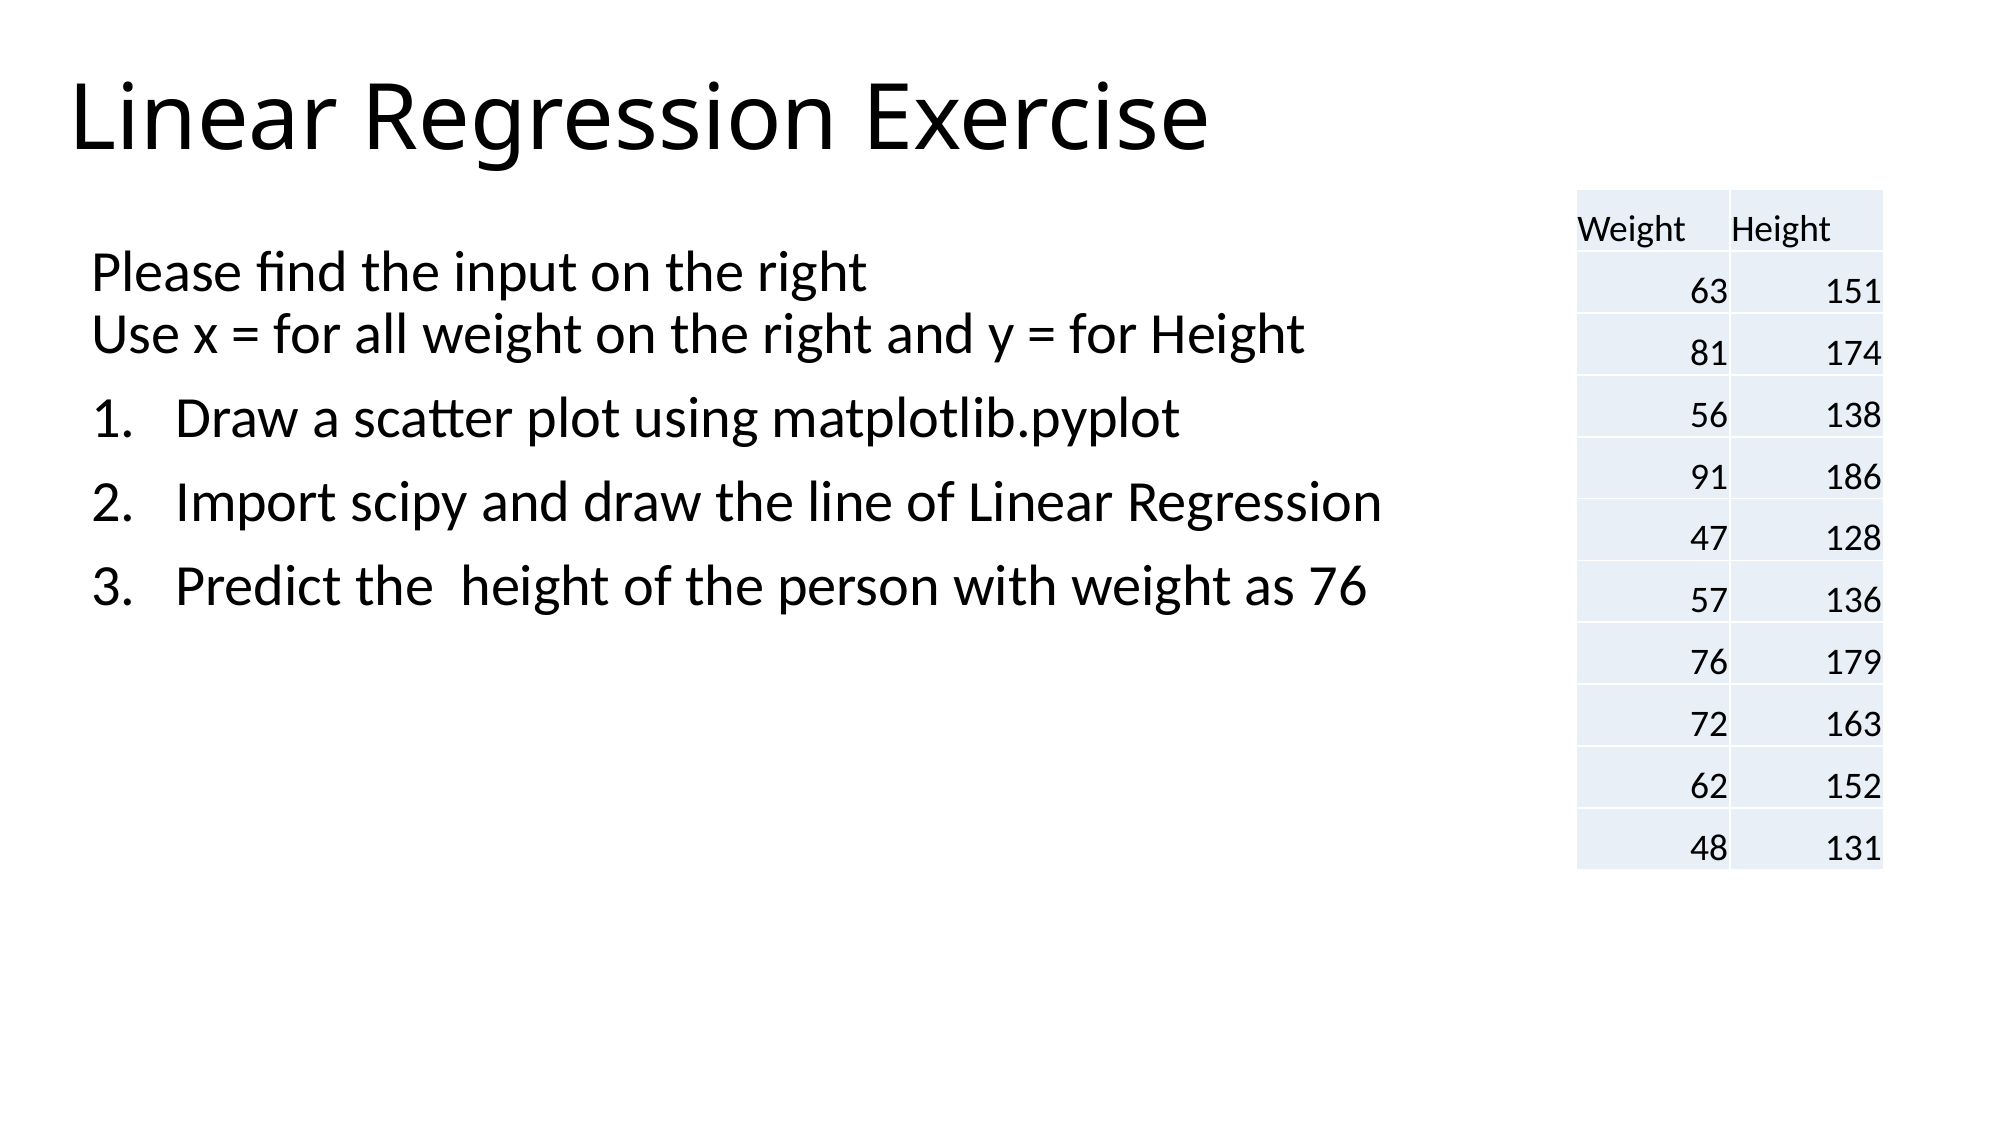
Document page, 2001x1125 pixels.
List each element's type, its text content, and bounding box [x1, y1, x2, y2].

table_cell 151 [1731, 252, 1883, 312]
table_cell 47 [1577, 499, 1729, 560]
table_cell 179 [1731, 623, 1883, 683]
table_cell 138 [1731, 376, 1883, 436]
table_cell 63 [1577, 252, 1729, 312]
title Linear Regression Exercise [53, 50, 1779, 190]
table_cell 186 [1731, 438, 1883, 498]
table_cell 62 [1577, 747, 1729, 807]
list Please find the input on the right Use x = for all weight on the right and y = for Height Draw a scatter plot using matplotlib.pyplot Import scipy and draw the line of Linear Regression Predict the height of the person with weight as 76 [75, 233, 1414, 947]
table_cell 91 [1577, 438, 1729, 498]
table_cell 48 [1577, 809, 1729, 869]
table_cell 174 [1731, 314, 1883, 374]
table_header Height [1731, 190, 1883, 250]
table_cell 128 [1731, 499, 1883, 560]
table_cell 131 [1731, 809, 1883, 869]
table_cell 76 [1577, 623, 1729, 683]
table_cell 163 [1731, 685, 1883, 745]
table_cell 136 [1731, 561, 1883, 621]
table_cell 81 [1577, 314, 1729, 374]
table_header Weight [1577, 190, 1729, 250]
table_cell 56 [1577, 376, 1729, 436]
table_cell 72 [1577, 685, 1729, 745]
table_cell 152 [1731, 747, 1883, 807]
table_cell 57 [1577, 561, 1729, 621]
